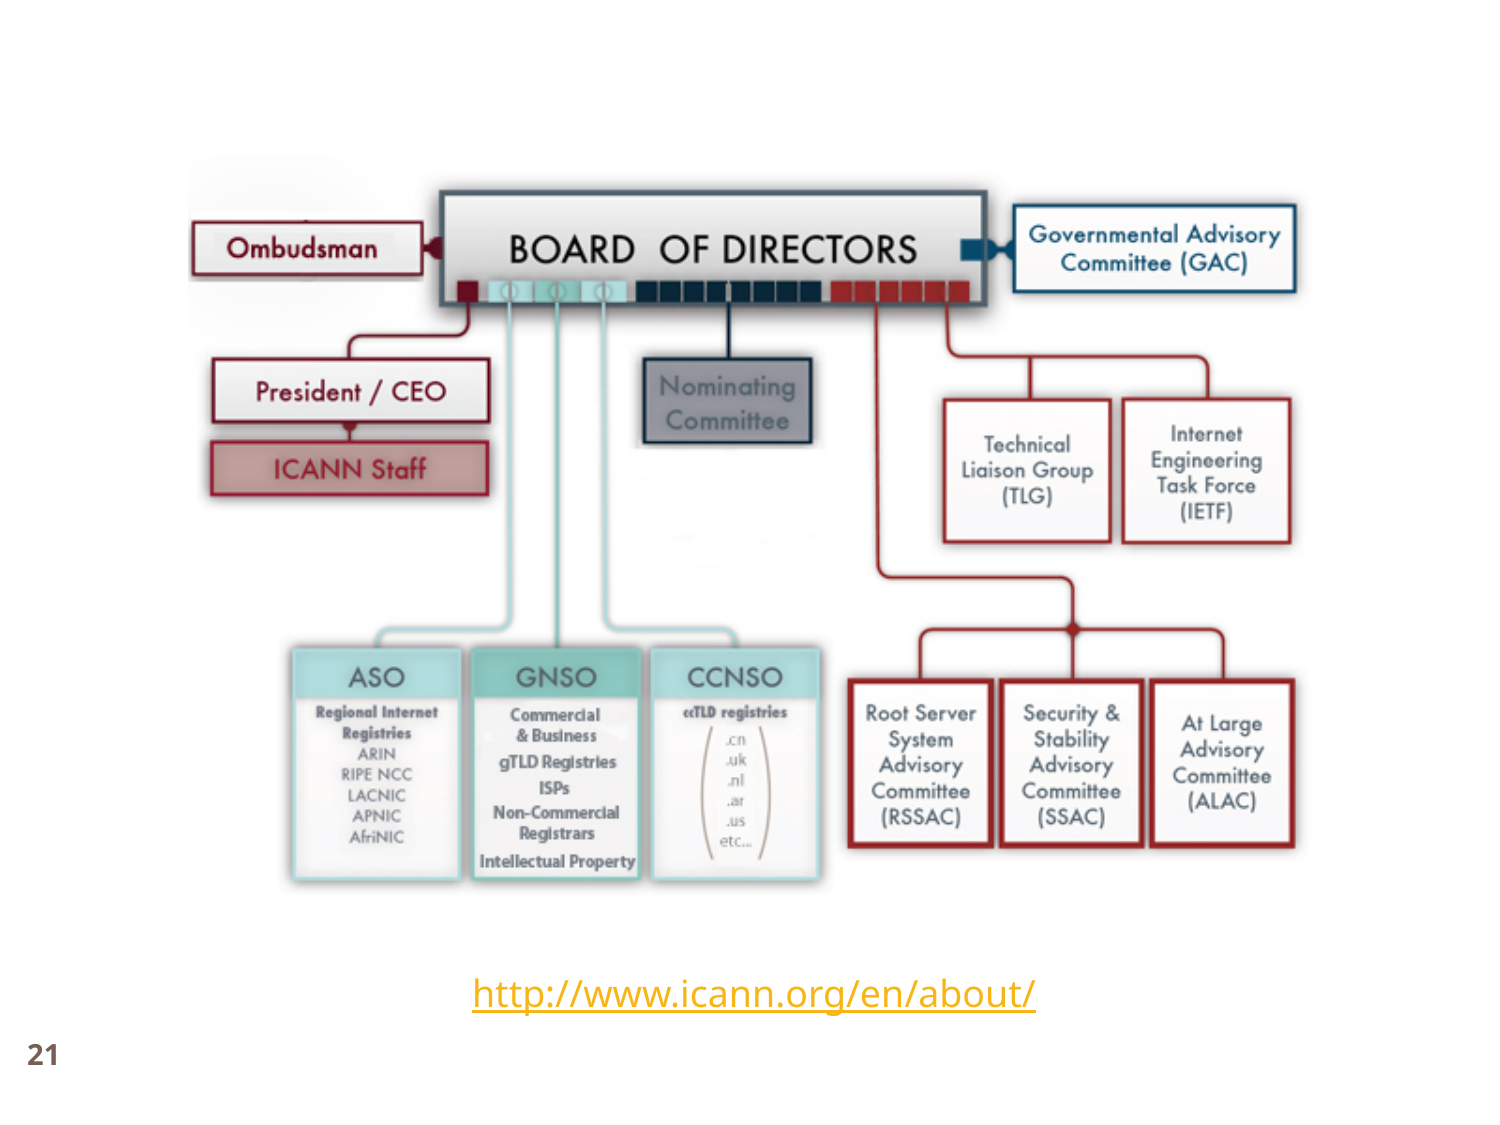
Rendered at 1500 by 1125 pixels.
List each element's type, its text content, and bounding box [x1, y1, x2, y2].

picture [188, 149, 1313, 913]
text_box http://www.icann.org/en/about/ [457, 962, 1052, 1029]
slide_number 21 [0, 1025, 88, 1088]
